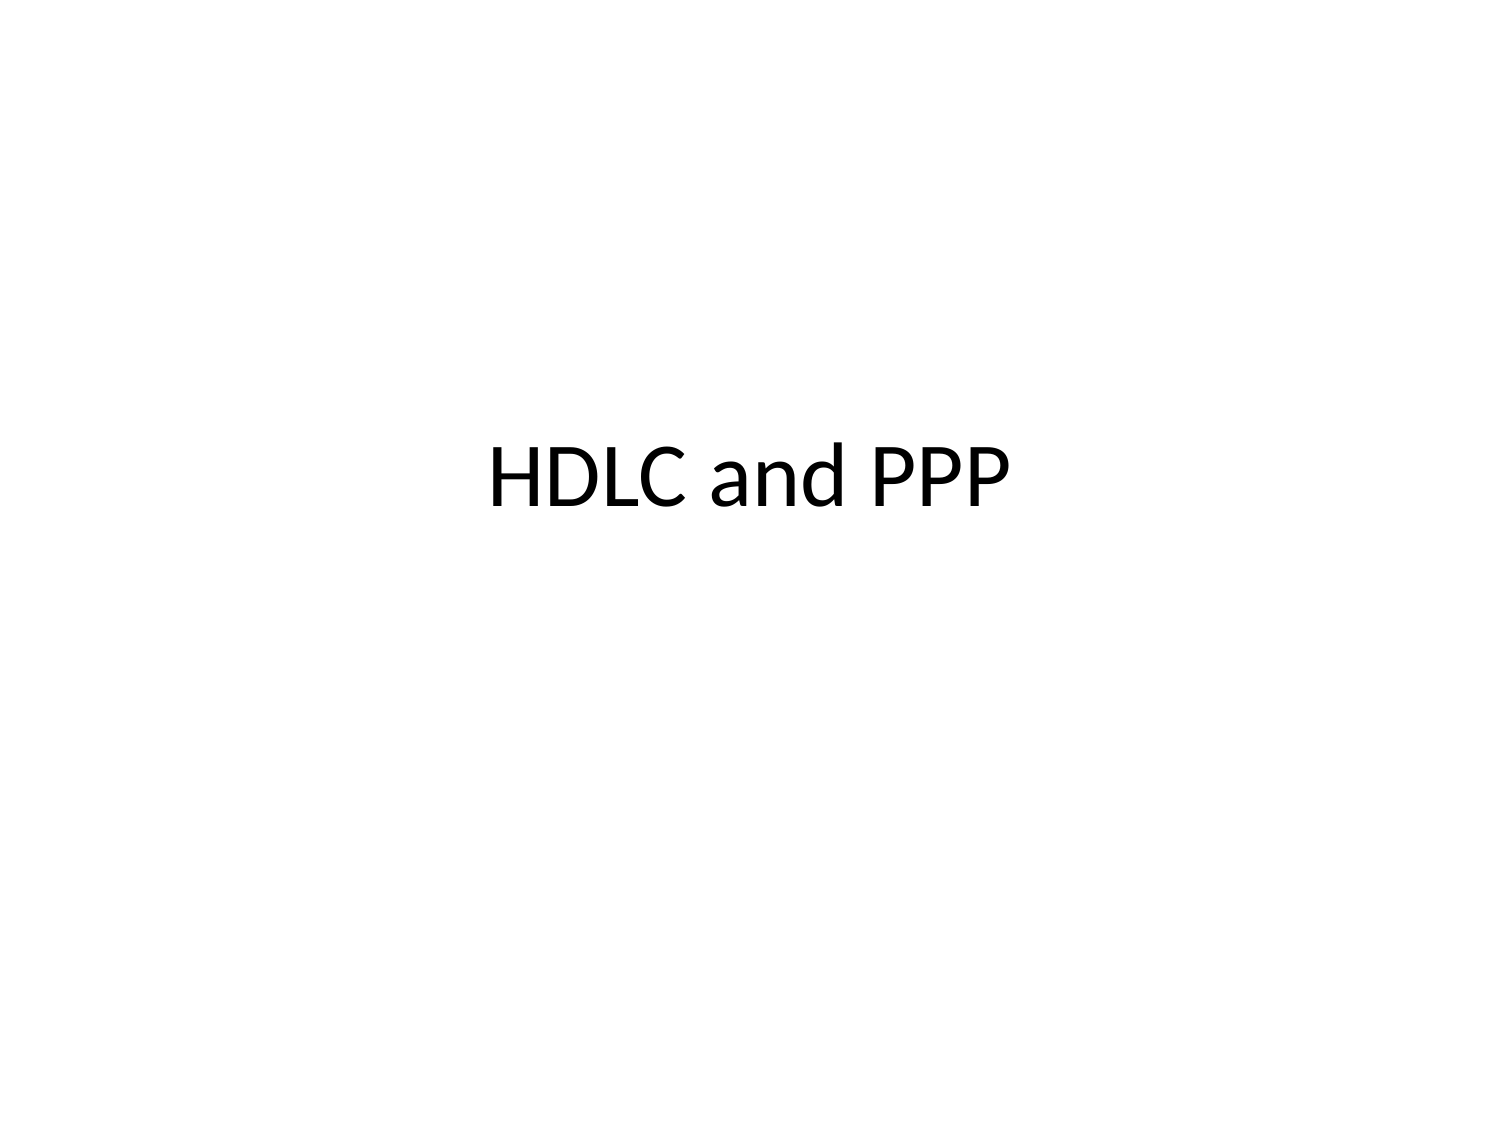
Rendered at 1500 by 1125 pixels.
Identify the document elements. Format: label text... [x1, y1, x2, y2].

title HDLC and PPP [112, 349, 1388, 591]
